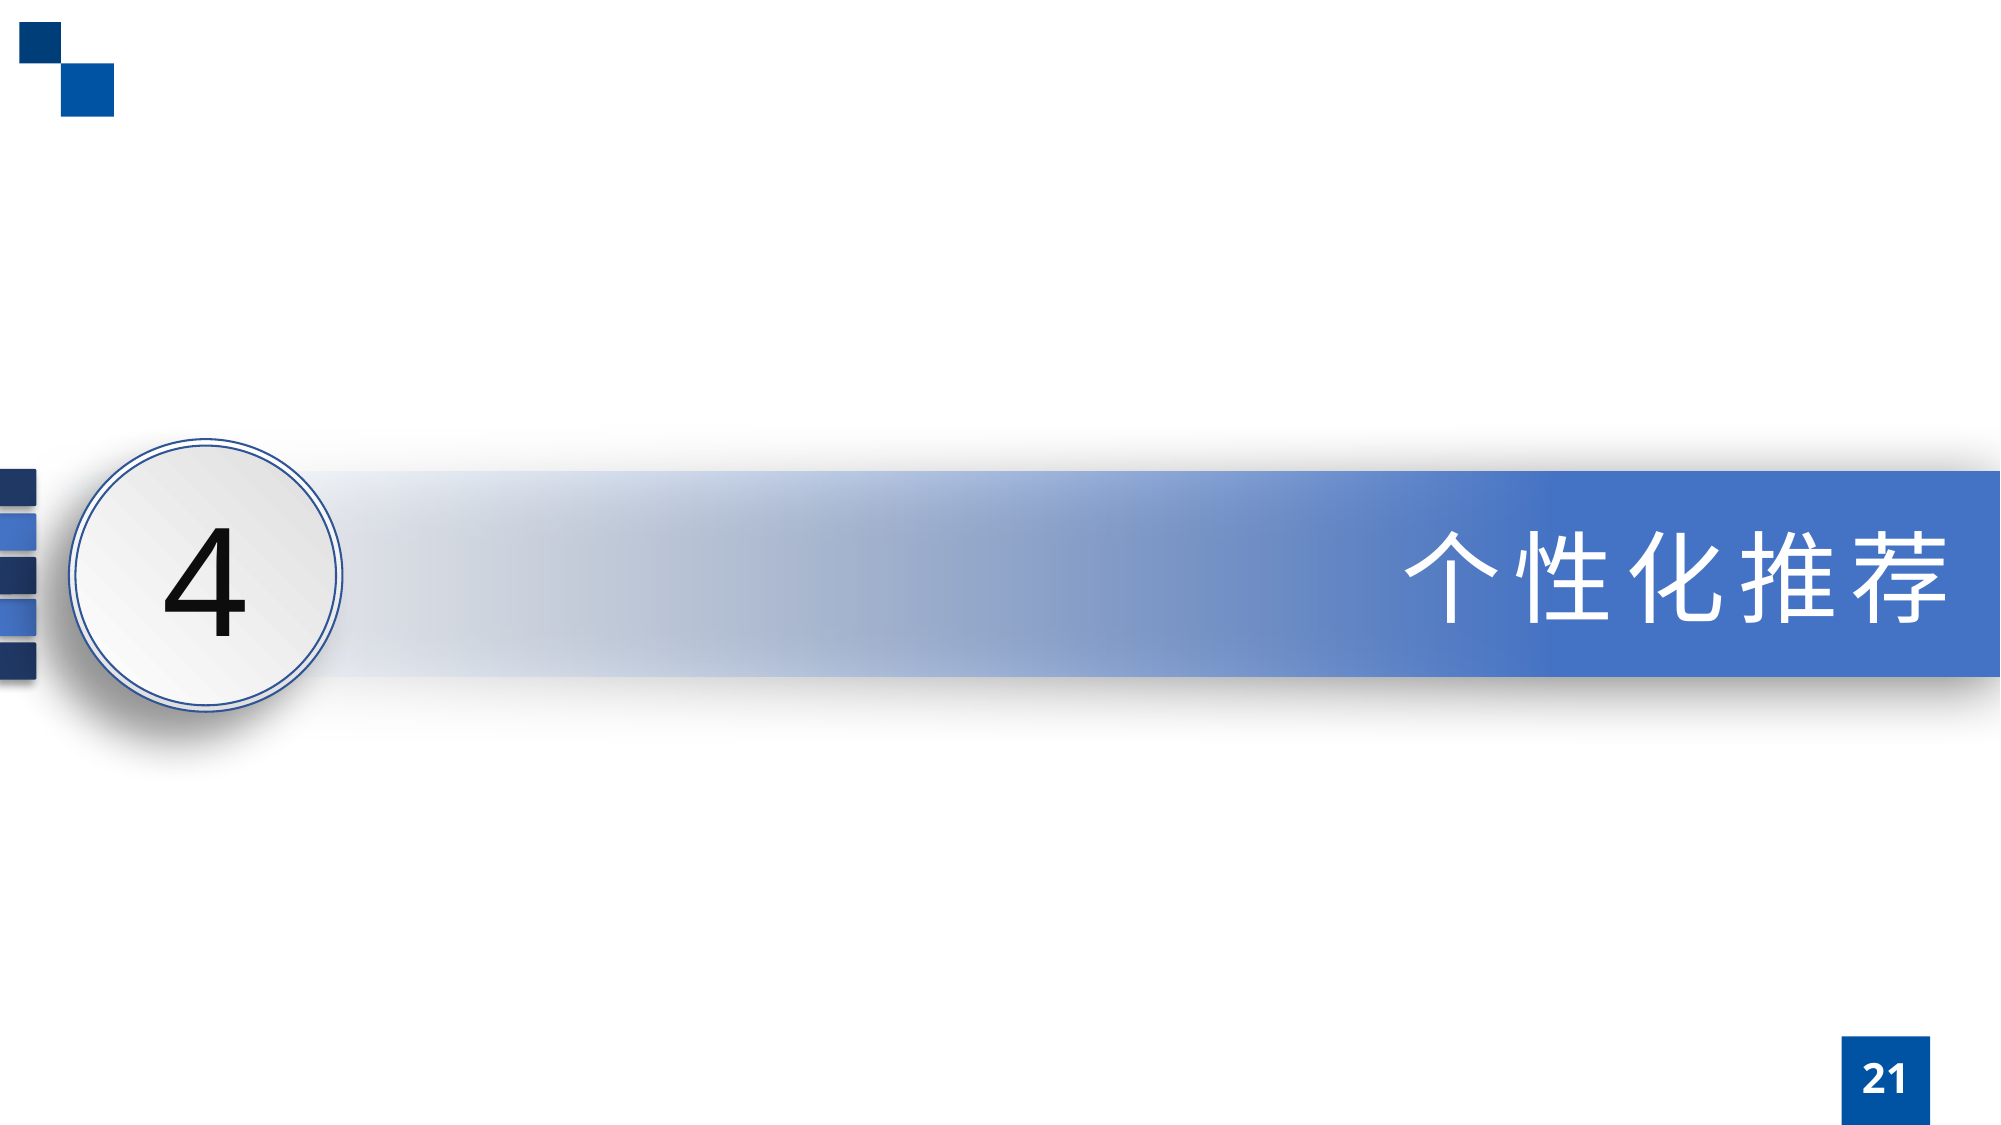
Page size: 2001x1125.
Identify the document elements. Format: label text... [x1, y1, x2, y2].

text_box 21 [1549, 1048, 2000, 1109]
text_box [0, 468, 68, 680]
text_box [68, 439, 343, 712]
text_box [343, 468, 2000, 680]
